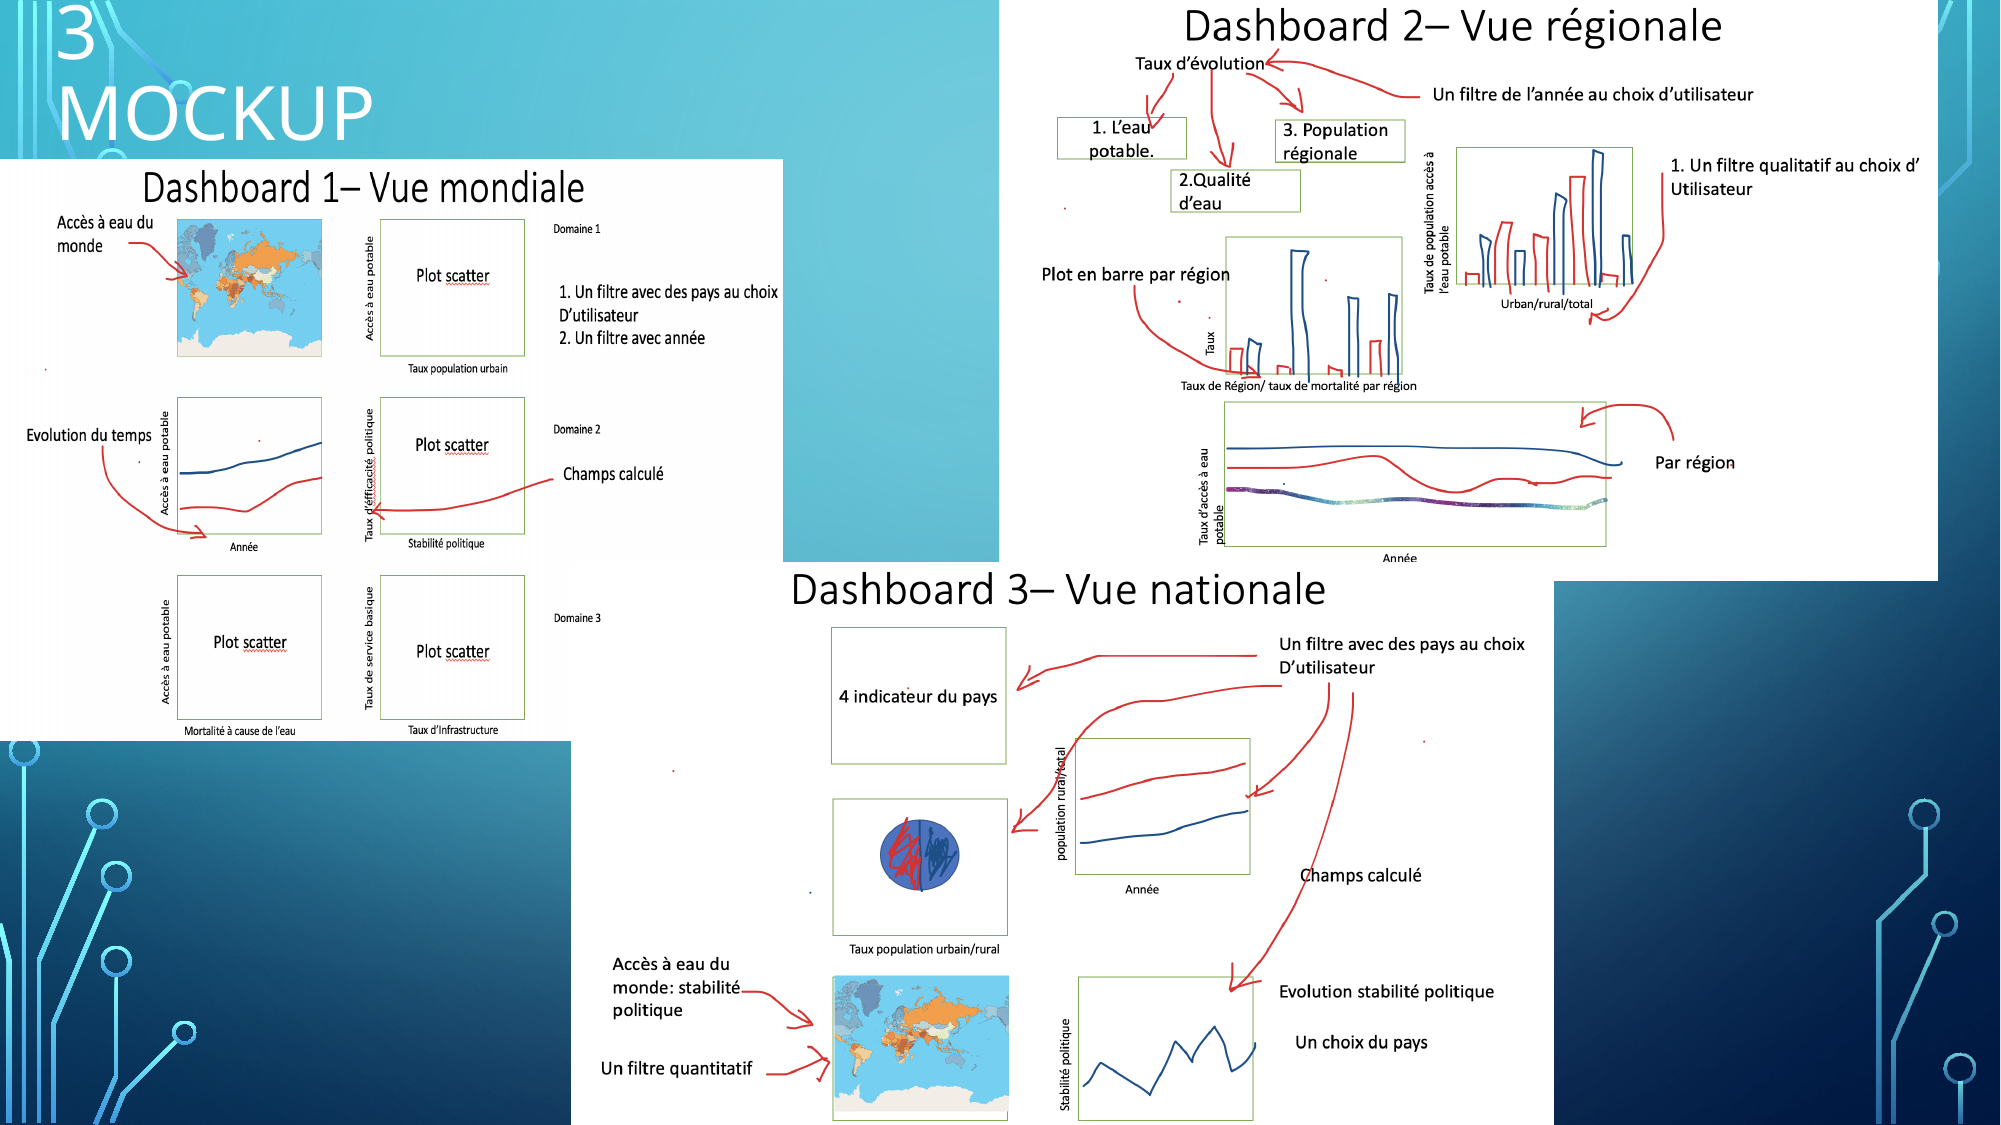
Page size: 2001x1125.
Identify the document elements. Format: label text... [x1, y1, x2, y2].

picture [0, 159, 783, 741]
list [571, 562, 1554, 1125]
title 3 mockup [40, 24, 437, 127]
picture [999, 0, 1938, 582]
